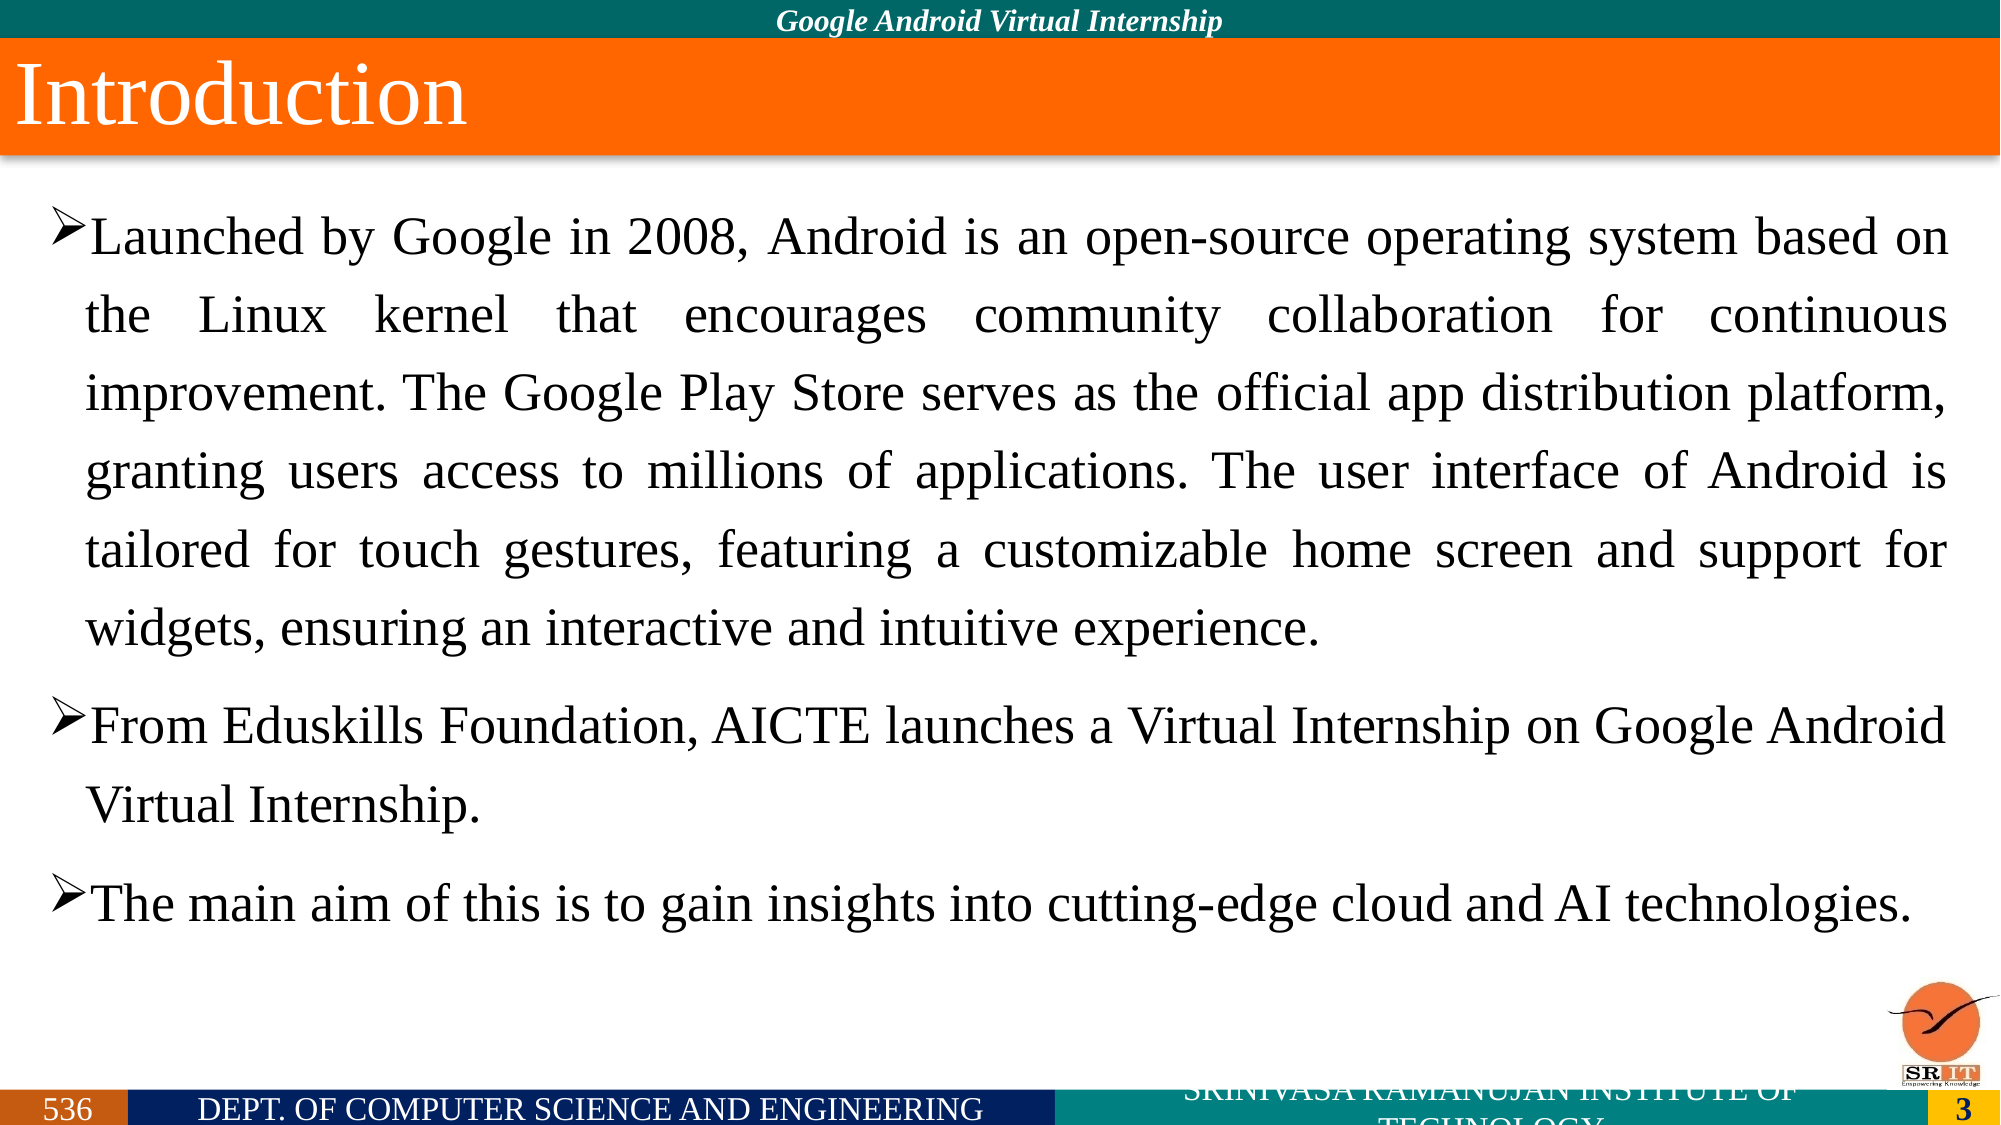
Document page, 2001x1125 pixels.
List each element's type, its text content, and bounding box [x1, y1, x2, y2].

list Launched by Google in 2008, Android is an open-source operating system based on the Linux kernel that encourages community collaboration for continuous improvement. The Google Play Store serves as the official app distribution platform, granting users access to millions of applications. The user interface of Android is tailored for touch gestures, featuring a customizable home screen and support for widgets, ensuring an interactive and intuitive experience. From Eduskills Foundation, AICTE launches a Virtual Internship on Google Android Virtual Internship. The main aim of this is to gain insights into cutting-edge cloud and AI technologies. [32, 179, 1965, 1065]
picture [1887, 977, 2000, 1090]
title Introduction [0, 38, 2000, 156]
